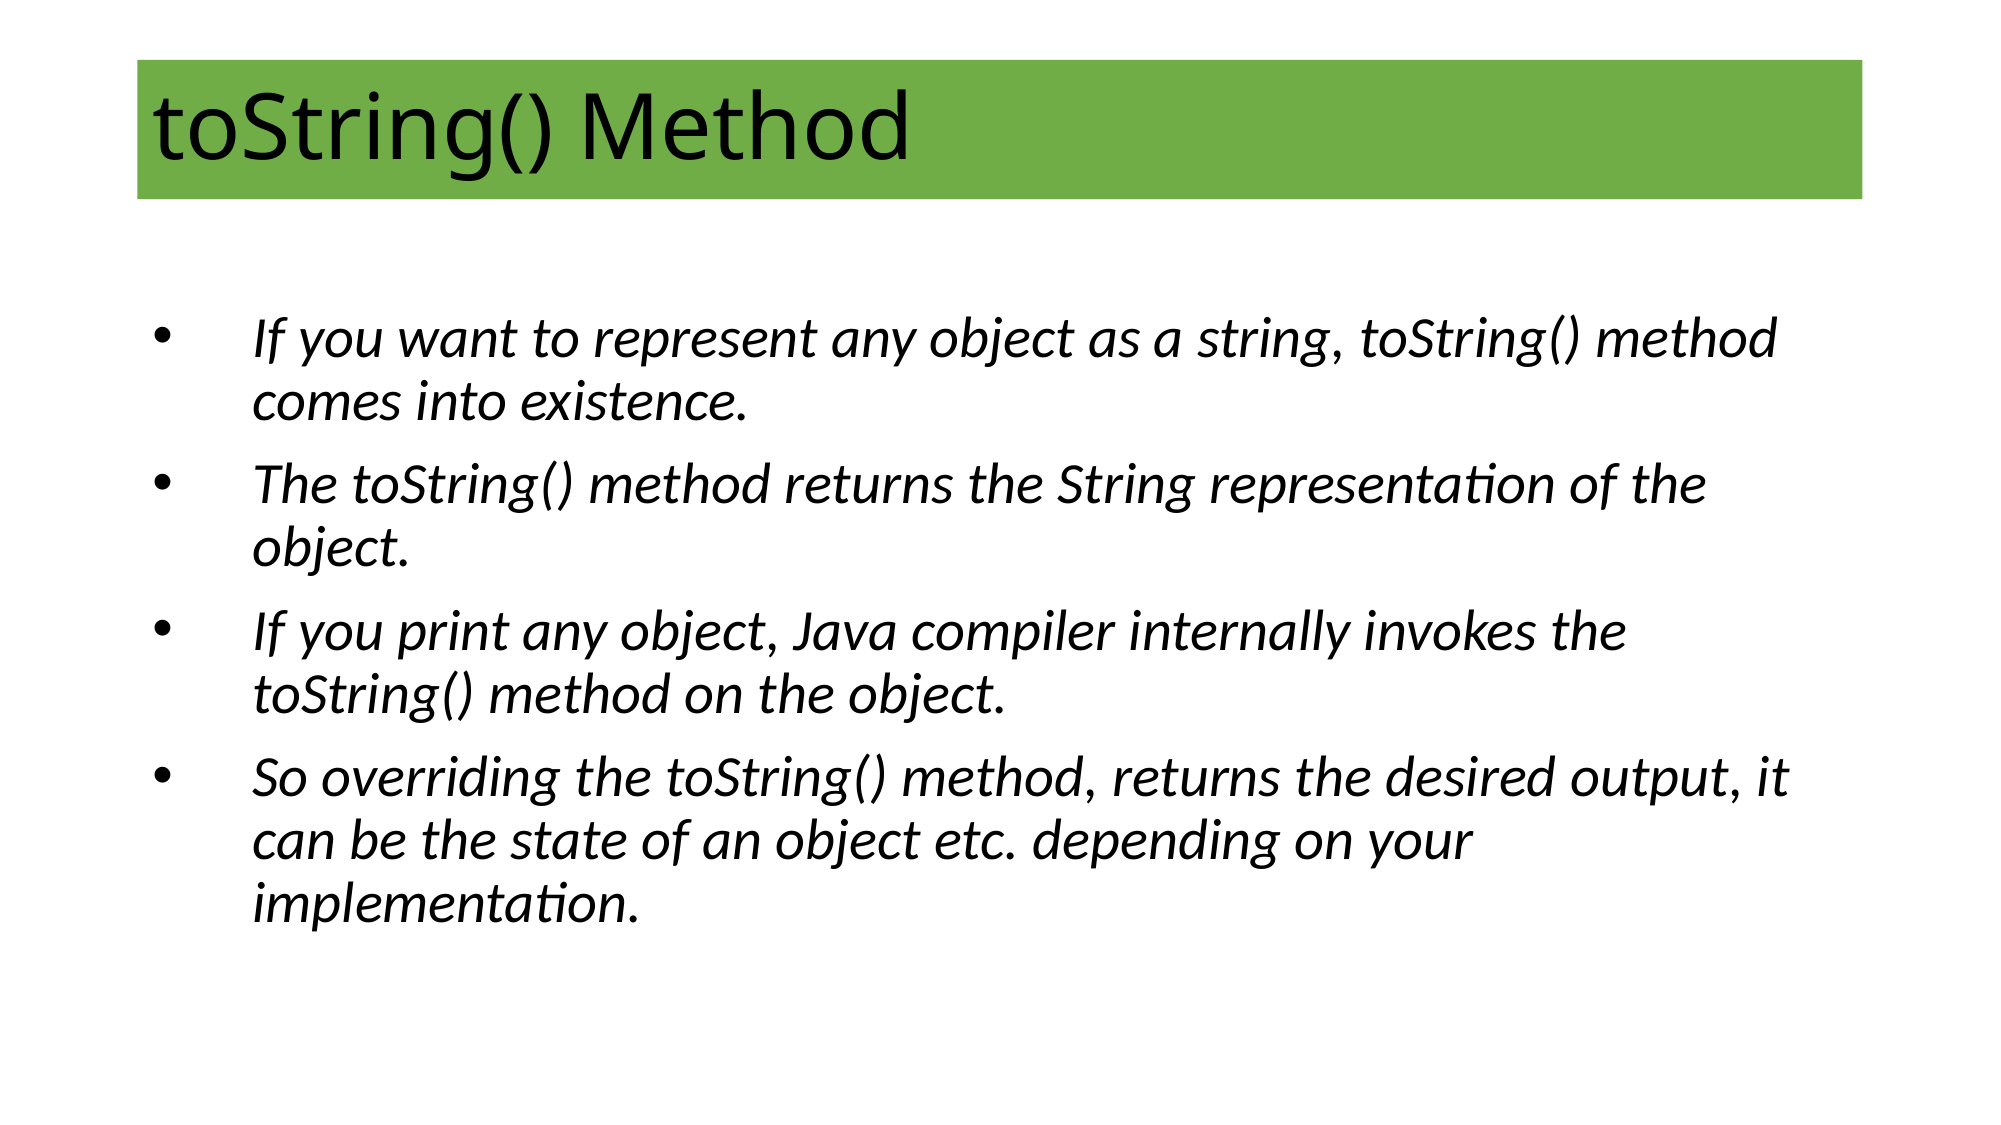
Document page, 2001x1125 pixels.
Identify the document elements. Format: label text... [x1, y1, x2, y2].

title toString() Method [137, 59, 1863, 200]
list If you want to represent any object as a string, toString() method comes into existence. The toString() method returns the String representation of the object. If you print any object, Java compiler internally invokes the toString() method on the object. So overriding the toString() method, returns the desired output, it can be the state of an object etc. depending on your implementation. [137, 299, 1863, 1014]
